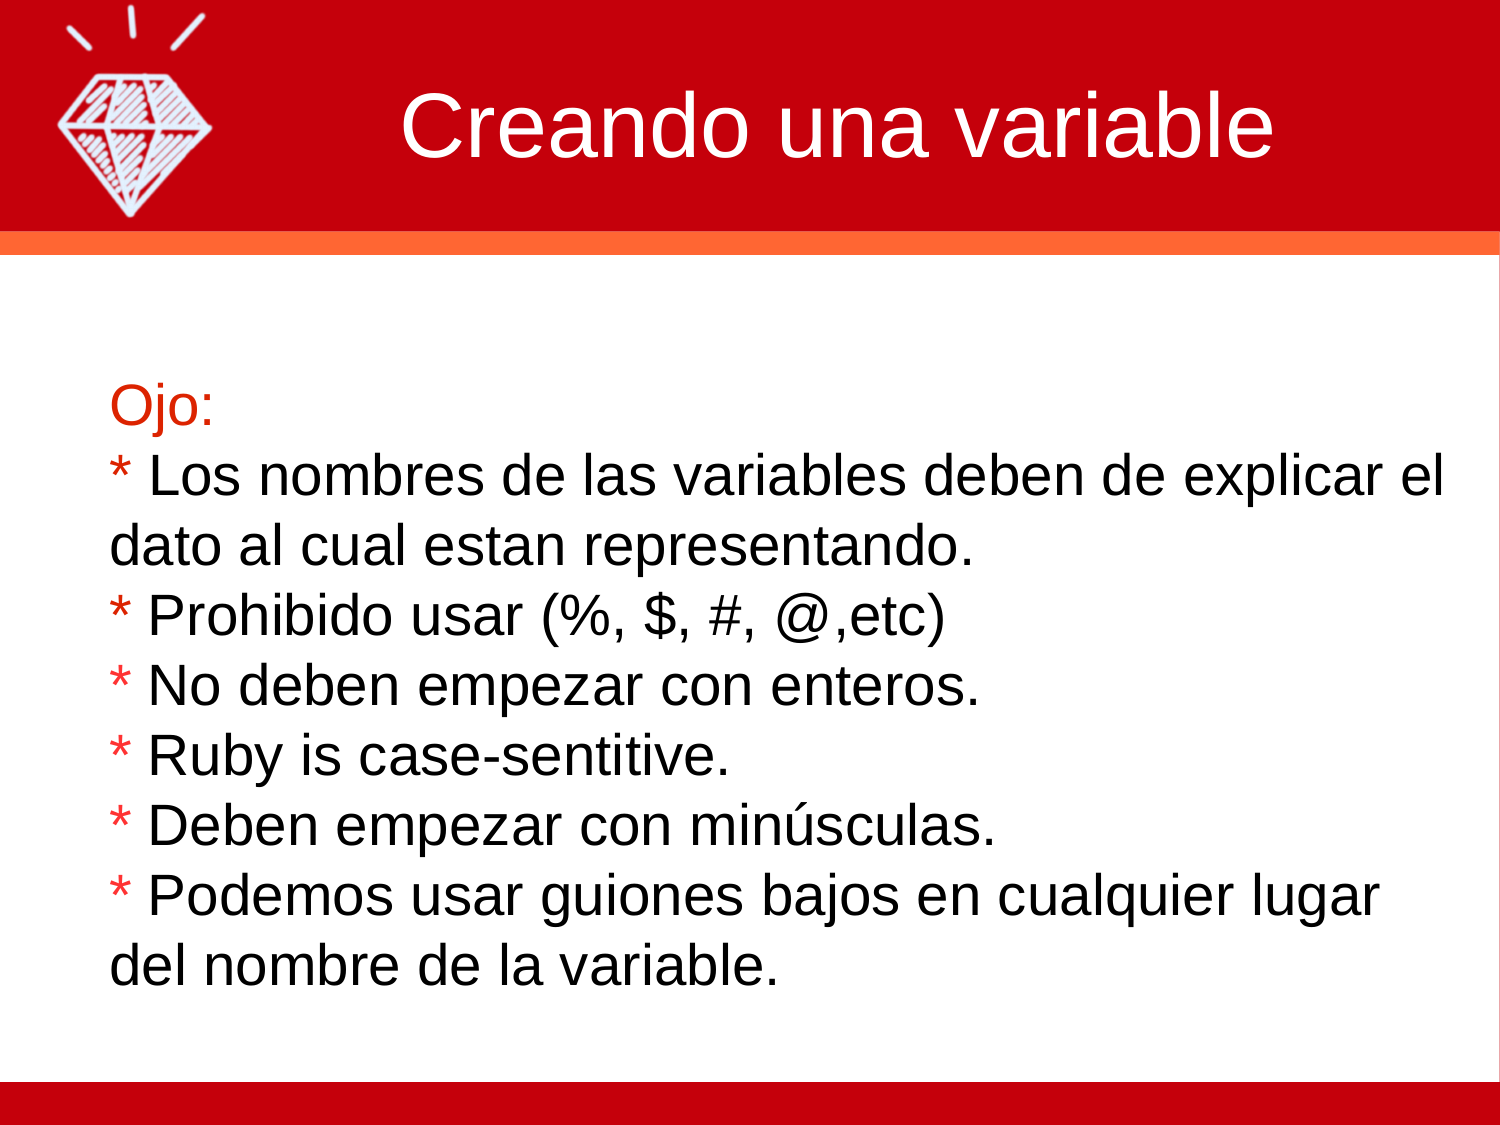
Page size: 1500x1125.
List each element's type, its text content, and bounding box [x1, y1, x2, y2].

text_box Creando una variable [227, 23, 1500, 218]
text_box [0, 231, 1500, 255]
text_box [0, 255, 1500, 1082]
picture [30, 0, 254, 230]
text_box Ojo: * Los nombres de las variables deben de explicar el dato al cual estan representando. * Prohibido usar (%, $, #, @,etc) * No deben empezar con enteros. * Ruby is case-sentitive. * Deben empezar con minúsculas. * Podemos usar guiones bajos en cualquier lugar del nombre de la variable. [94, 679, 1471, 821]
